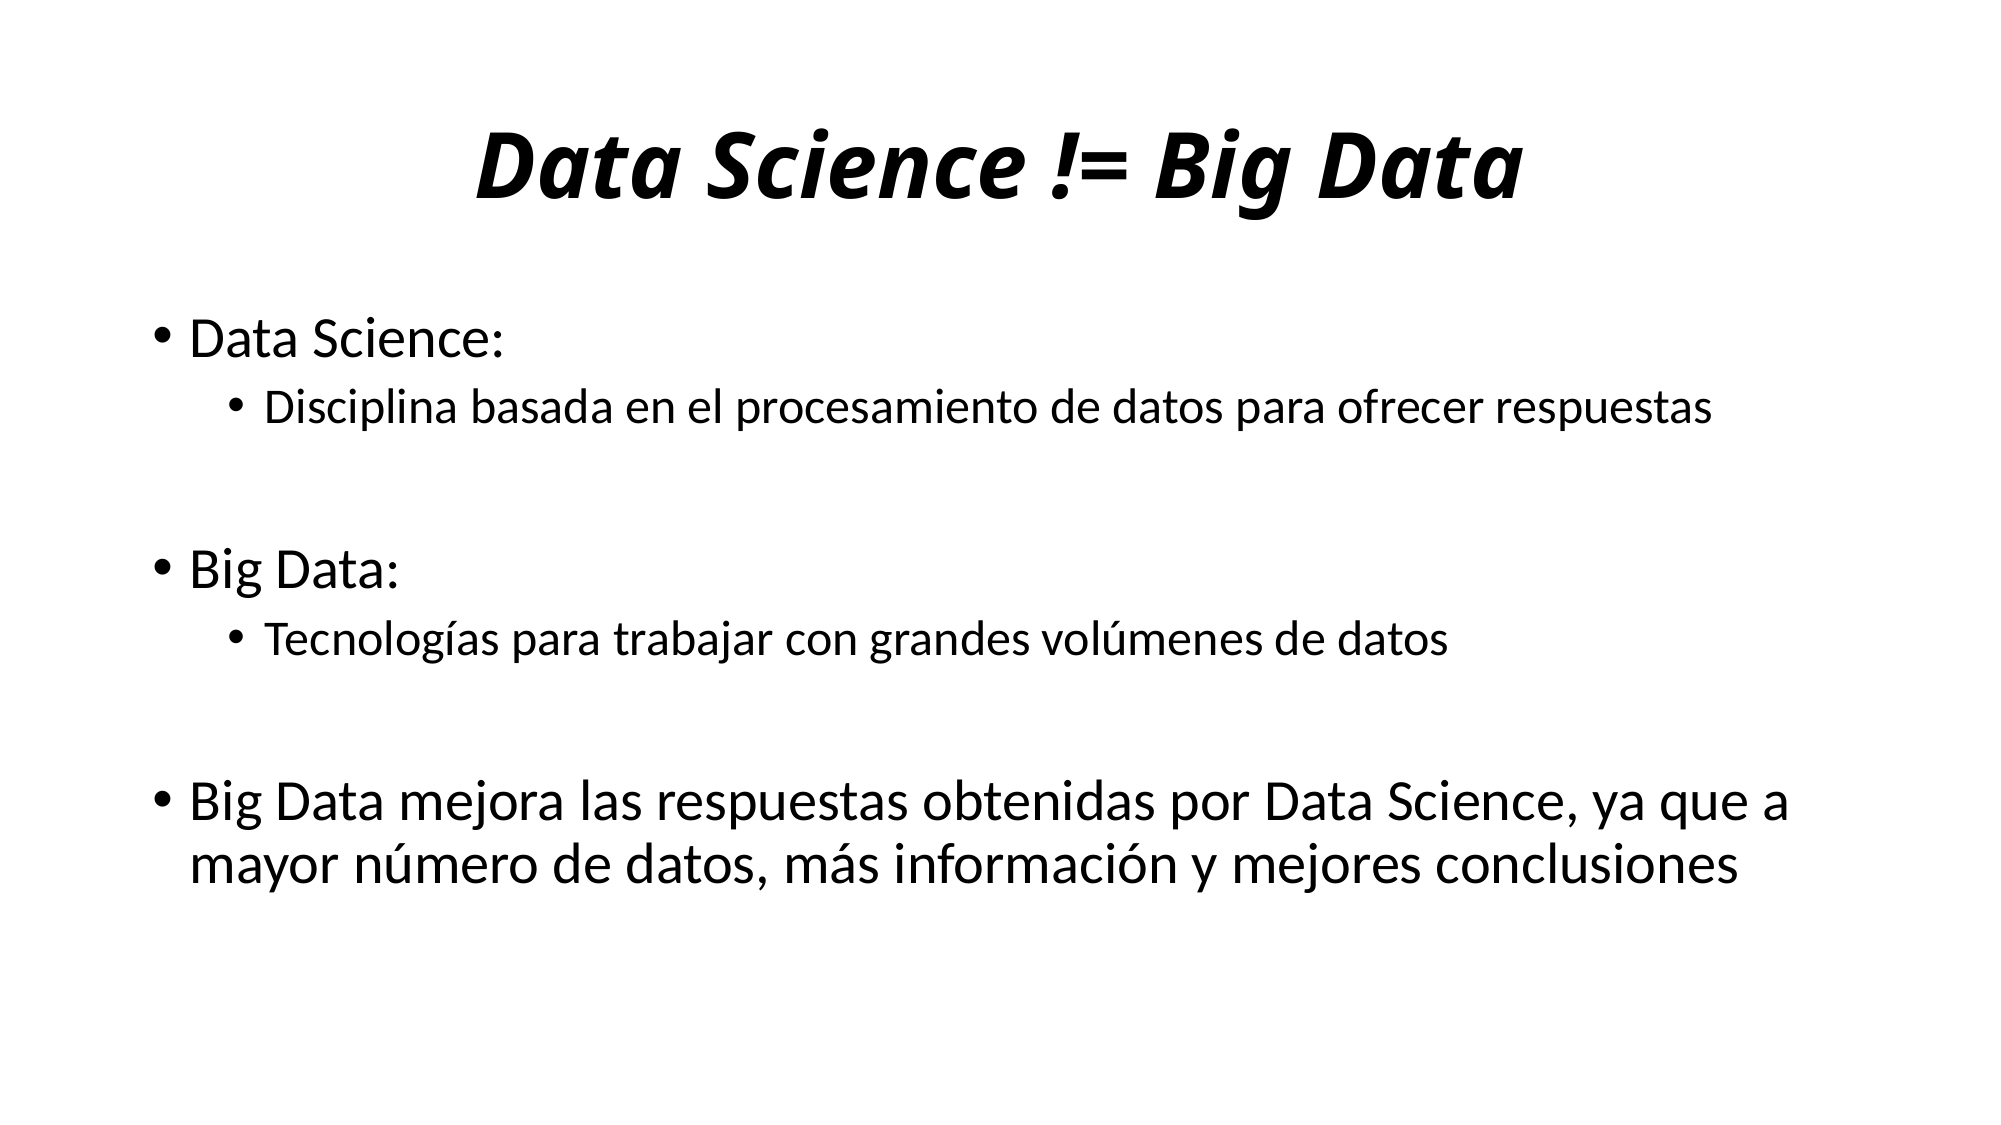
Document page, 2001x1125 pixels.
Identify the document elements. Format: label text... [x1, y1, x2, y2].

title Data Science != Big Data [137, 59, 1863, 278]
list Data Science: Disciplina basada en el procesamiento de datos para ofrecer respuestas Big Data: Tecnologías para trabajar con grandes volúmenes de datos Big Data mejora las respuestas obtenidas por Data Science, ya que a mayor número de datos, más información y mejores conclusiones [137, 299, 1863, 1014]
